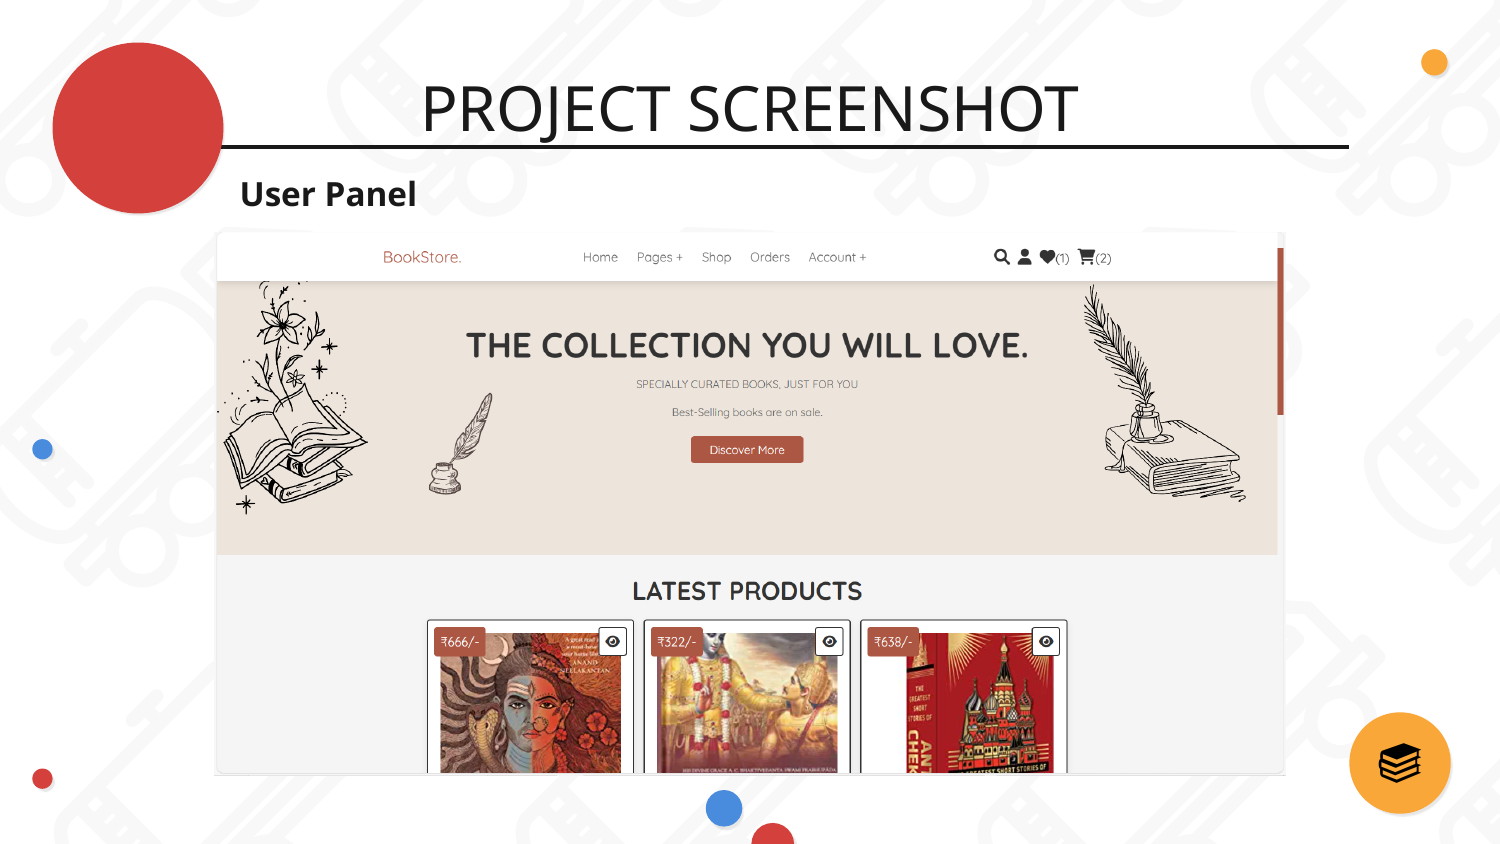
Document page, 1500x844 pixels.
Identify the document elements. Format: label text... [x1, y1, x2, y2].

picture [1376, 738, 1424, 787]
text_box User Panel [199, 158, 458, 233]
text_box [52, 42, 224, 214]
title PROJECT SCREENSHOT [181, 53, 1353, 148]
picture [214, 232, 1286, 776]
text_box [1349, 712, 1451, 814]
